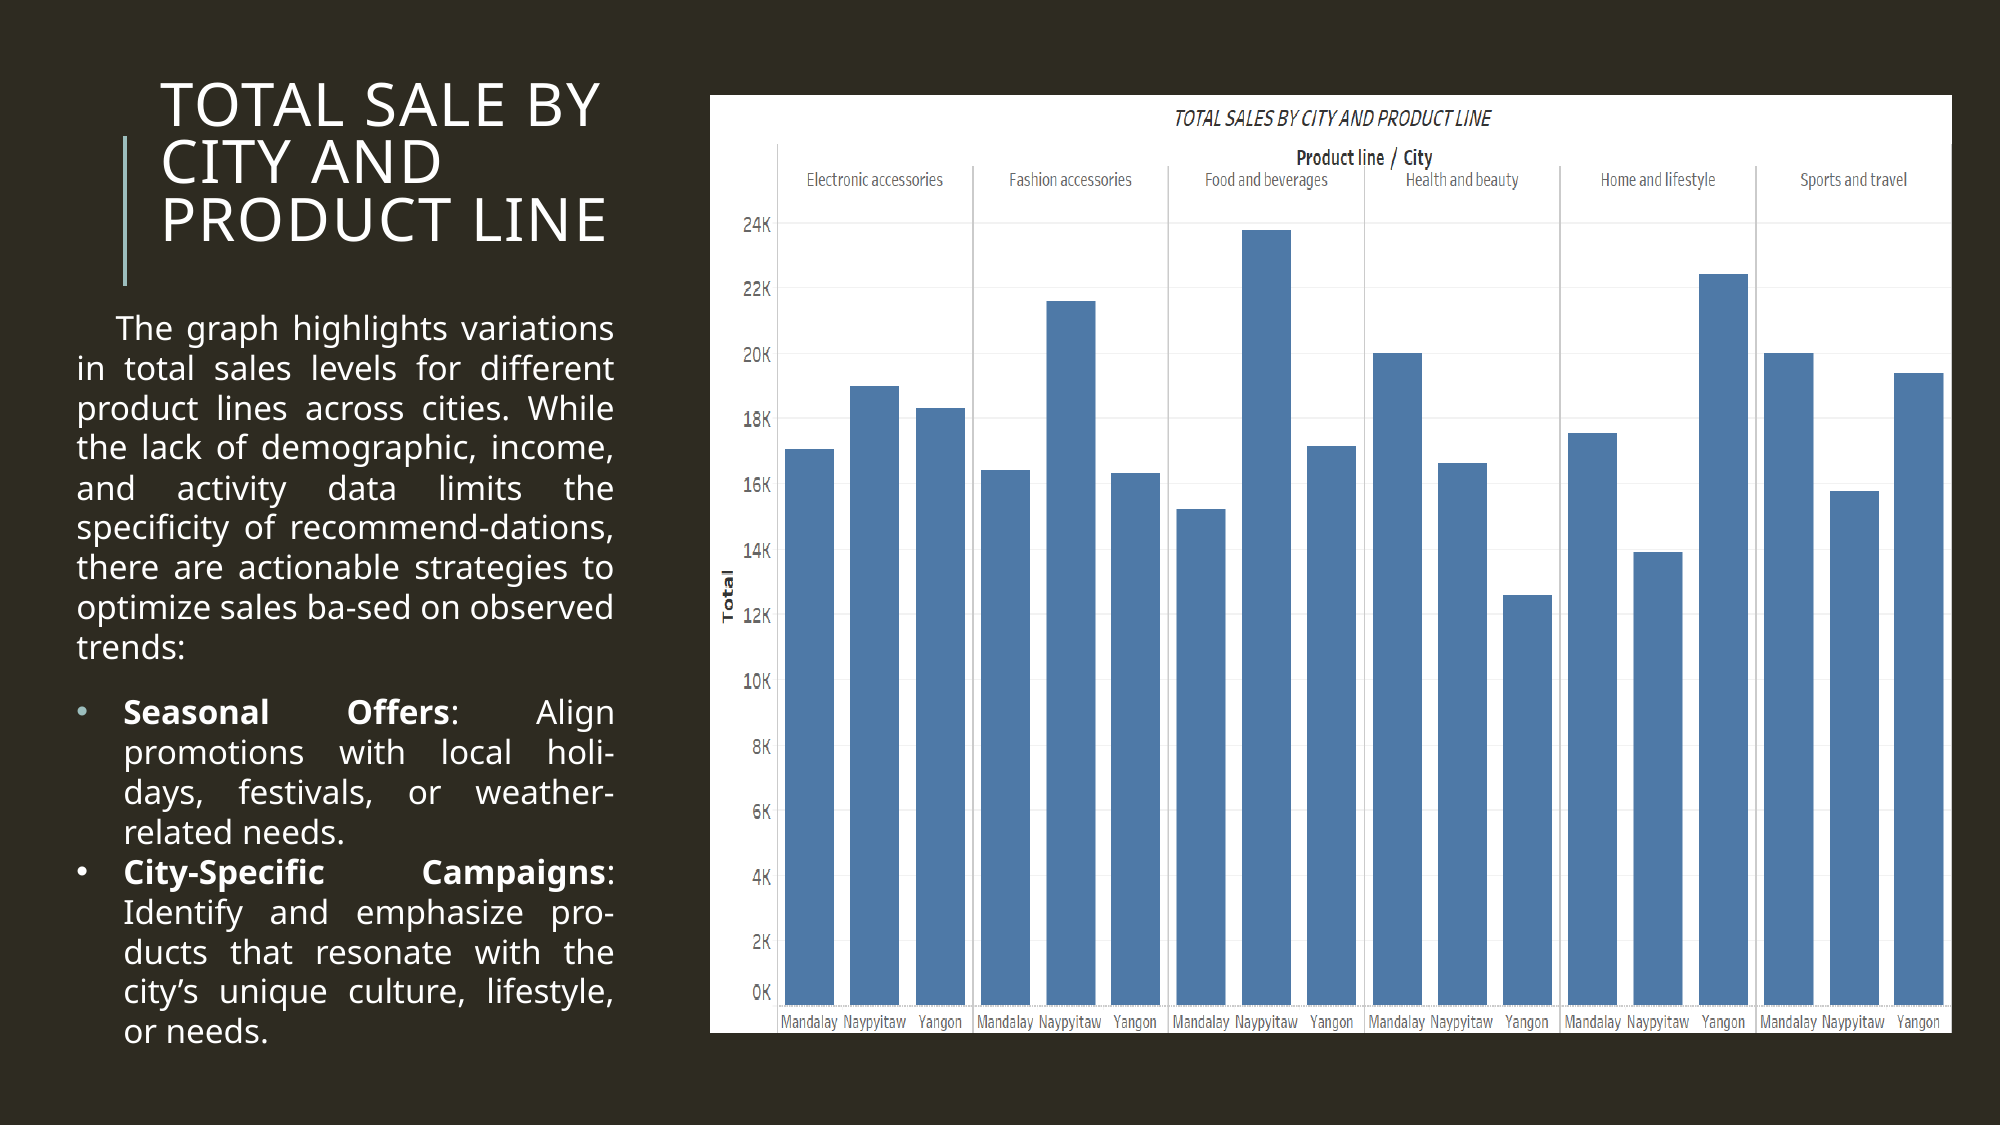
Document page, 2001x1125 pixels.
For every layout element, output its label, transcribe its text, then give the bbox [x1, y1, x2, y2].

title TOTAL SALE BY CITY AND PRODUCT LINE [145, 43, 624, 290]
picture [710, 95, 1952, 1033]
list The graph highlights variations in total sales levels for different product lines across cities. While the lack of demographic, income, and activity data limits the specificity of recommend-dations, there are actionable strategies to optimize sales ba-sed on observed trends: Seasonal Offers: Align promotions with local holi-days, festivals, or weather-related needs. City-Specific Campaigns: Identify and emphasize pro-ducts that resonate with the city’s unique culture, lifestyle, or needs. [68, 356, 624, 1002]
